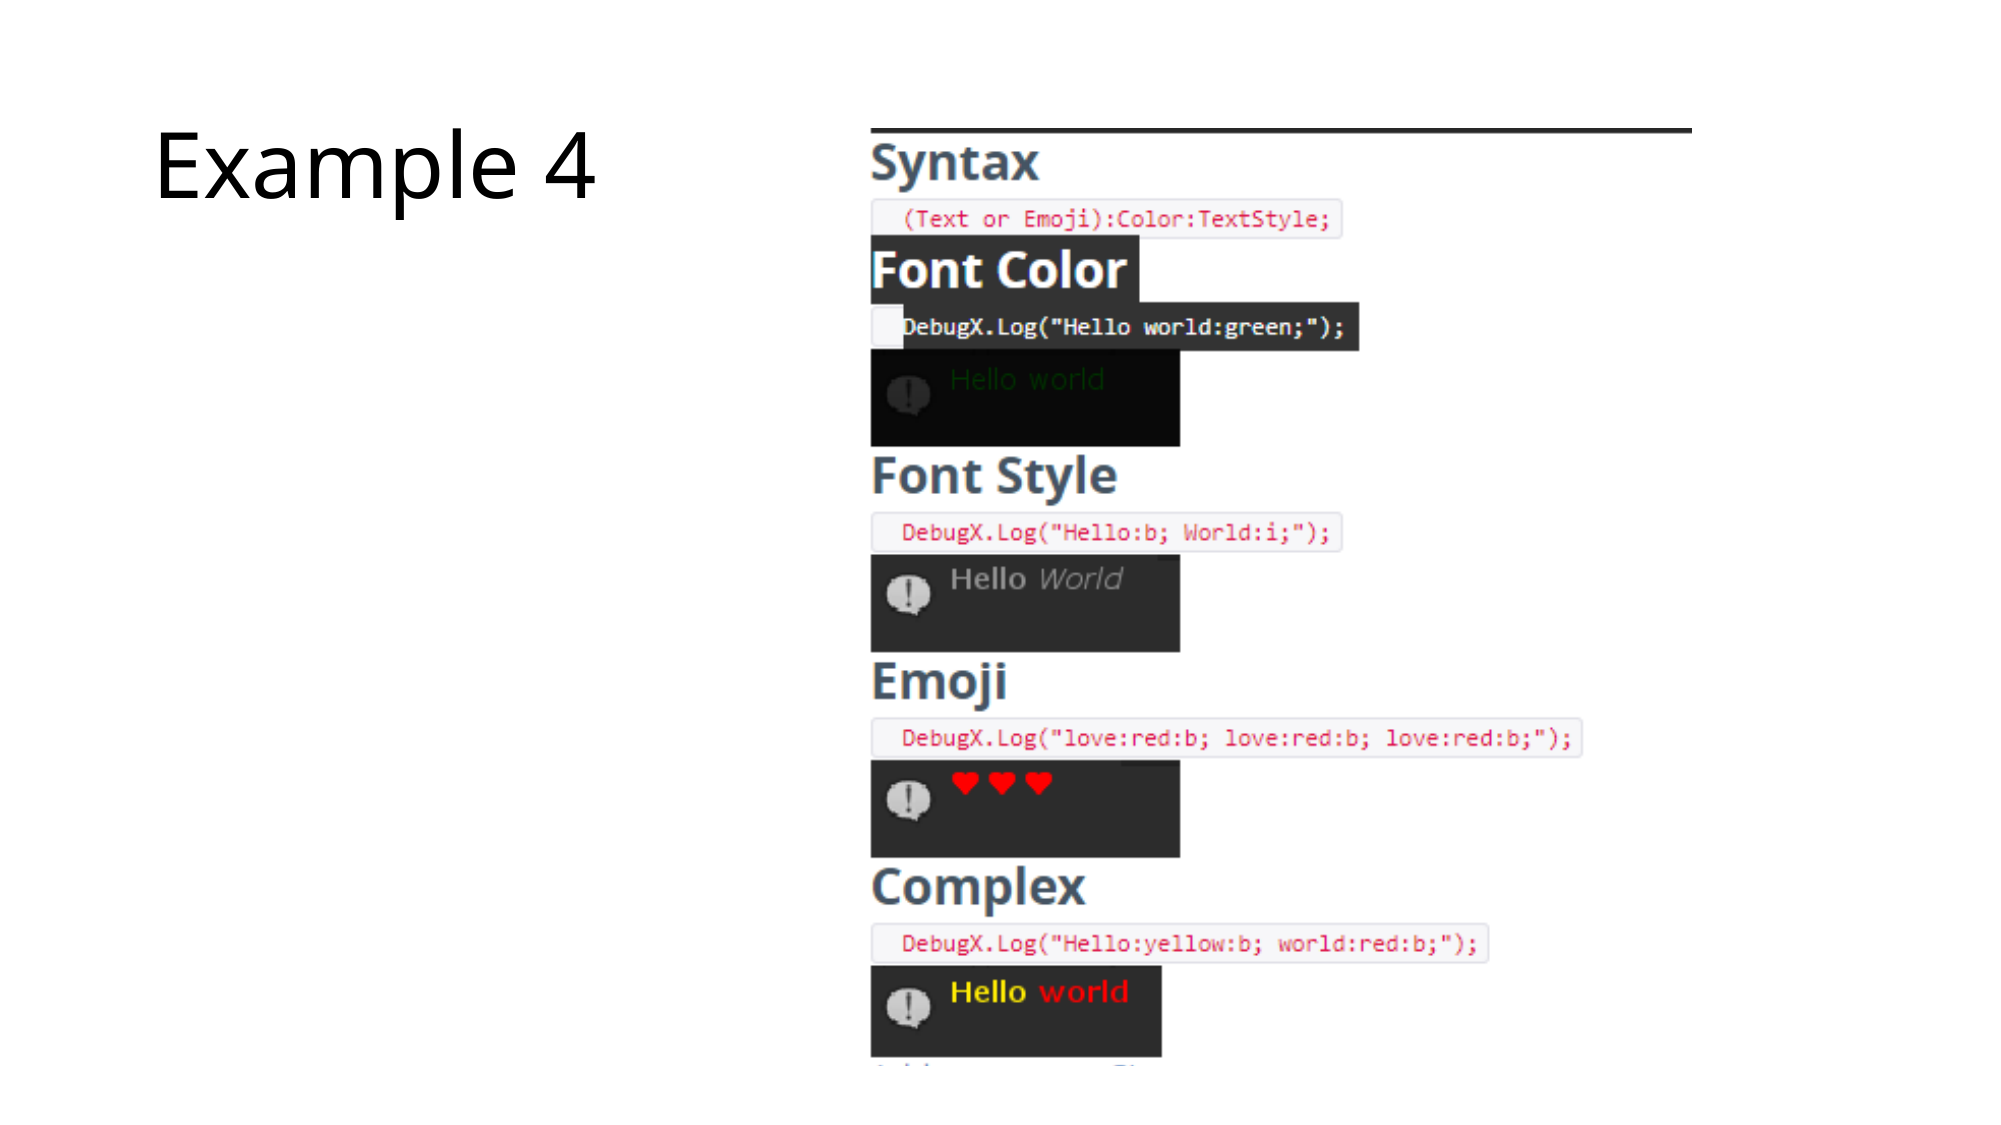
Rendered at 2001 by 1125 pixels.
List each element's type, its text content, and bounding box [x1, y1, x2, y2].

title Example 4 [137, 59, 1863, 278]
picture [690, 128, 1692, 1066]
